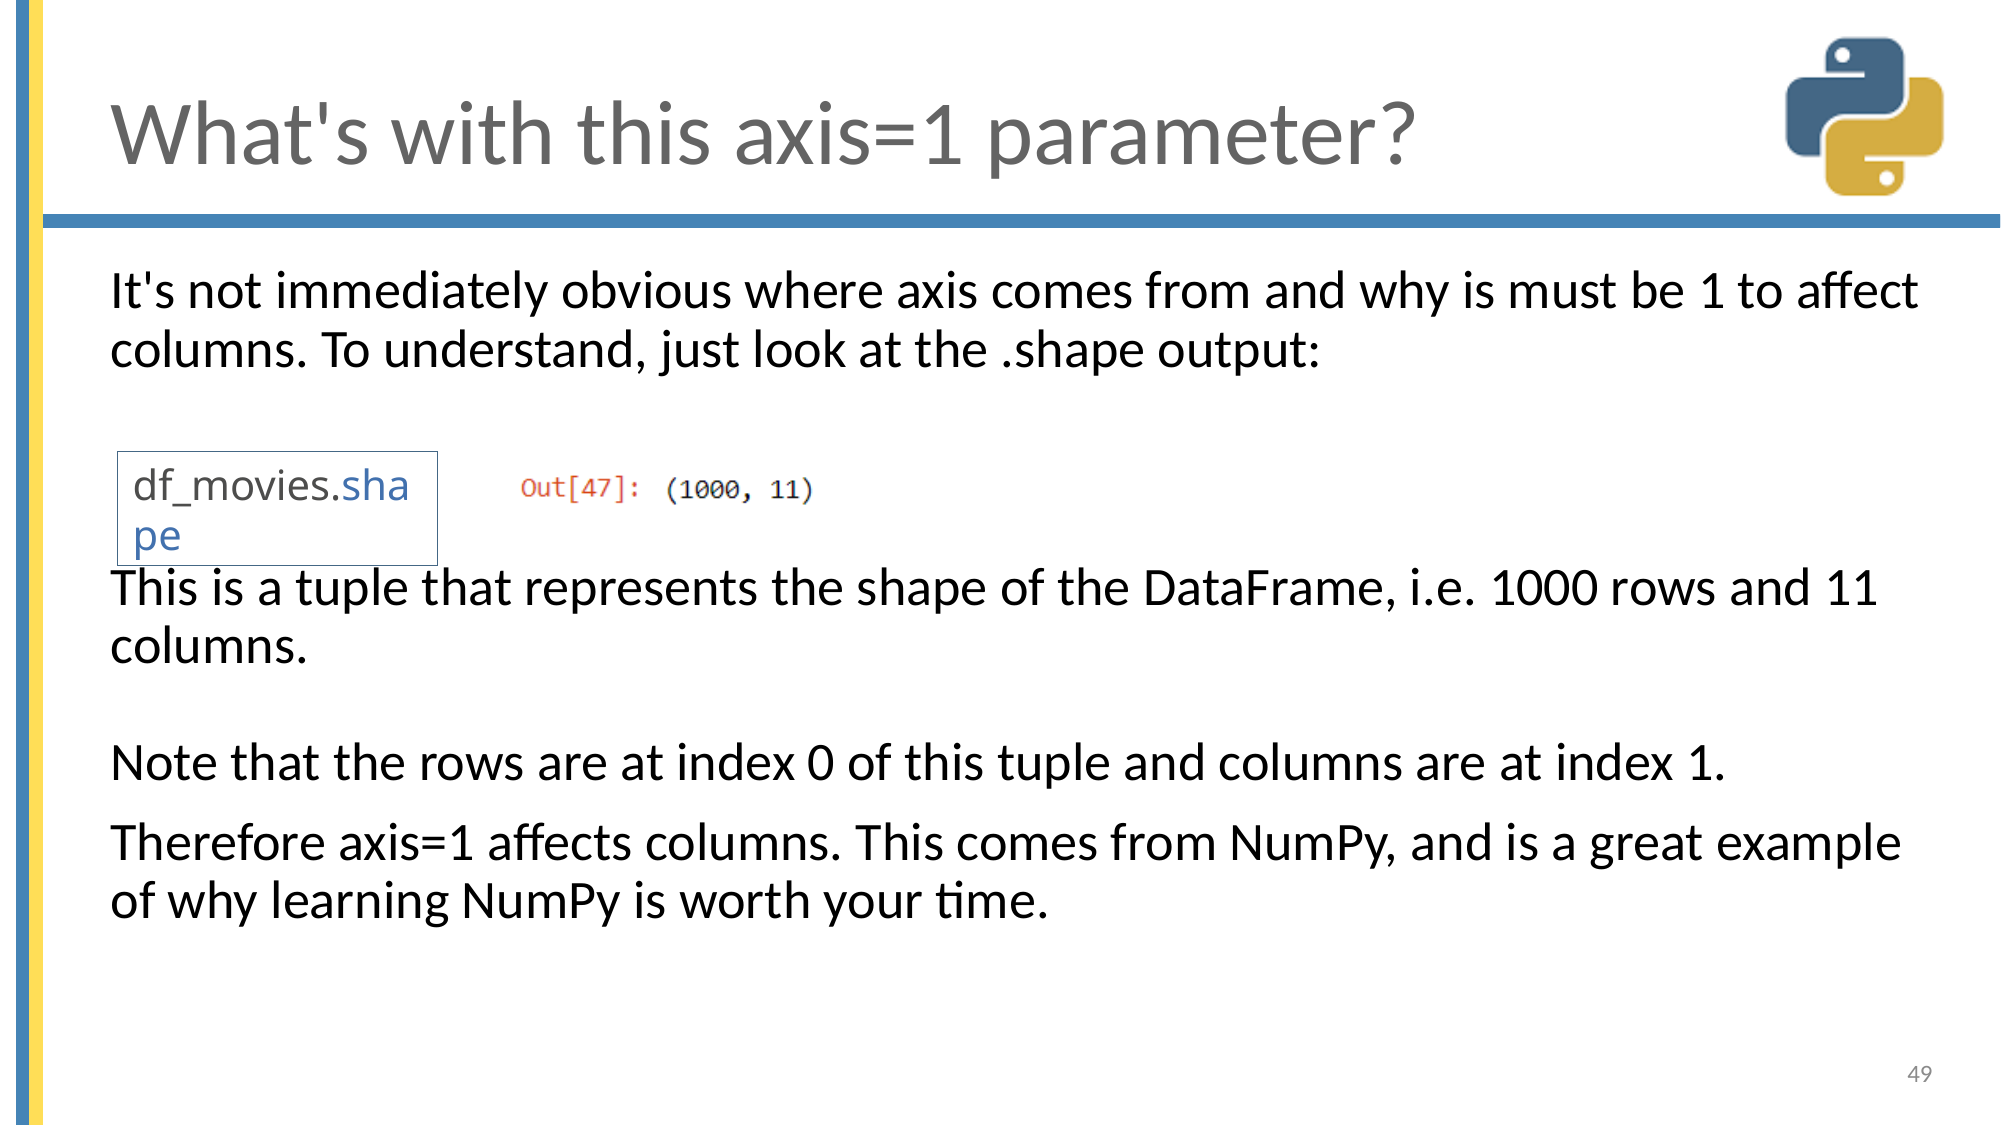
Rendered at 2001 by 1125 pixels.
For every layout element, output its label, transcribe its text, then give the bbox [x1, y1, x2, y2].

picture [1747, 18, 1987, 205]
picture [505, 468, 902, 516]
slide_number 49 [1497, 1042, 1948, 1103]
text_box df_movies.shape [117, 451, 438, 566]
list It's not immediately obvious where axis comes from and why is must be 1 to affect columns. To understand, just look at the .shape output: This is a tuple that represents the shape of the DataFrame, i.e. 1000 rows and 11 columns. Note that the rows are at index 0 of this tuple and columns are at index 1. Therefore axis=1 affects columns. This comes from NumPy, and is a great example of why learning NumPy is worth your time. [95, 254, 1948, 1014]
title What's with this axis=1 parameter? [95, 59, 1863, 211]
